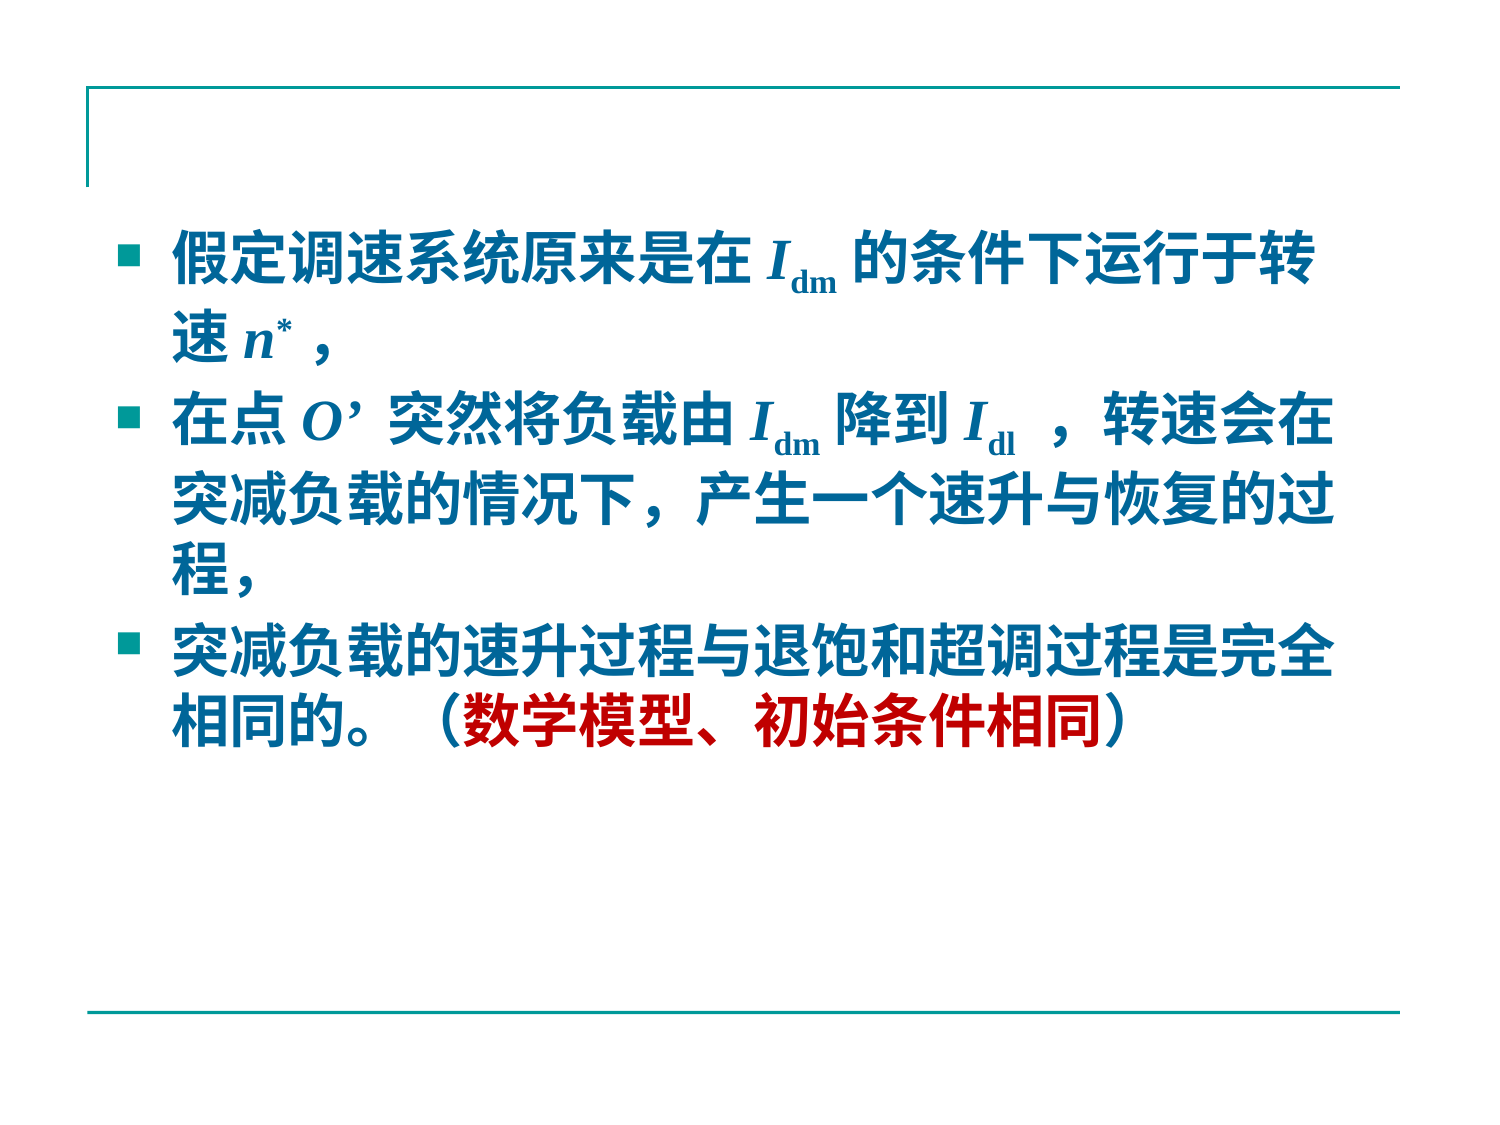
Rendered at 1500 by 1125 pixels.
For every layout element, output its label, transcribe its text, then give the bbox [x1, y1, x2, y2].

list 假定调速系统原来是在Idm的条件下运行于转速n*， 在点O’ 突然将负载由Idm降到Idl ，转速会在突减负载的情况下，产生一个速升与恢复的过程， 突减负载的速升过程与退饱和超调过程是完全相同的。（数学模型、初始条件相同） [99, 213, 1388, 1006]
